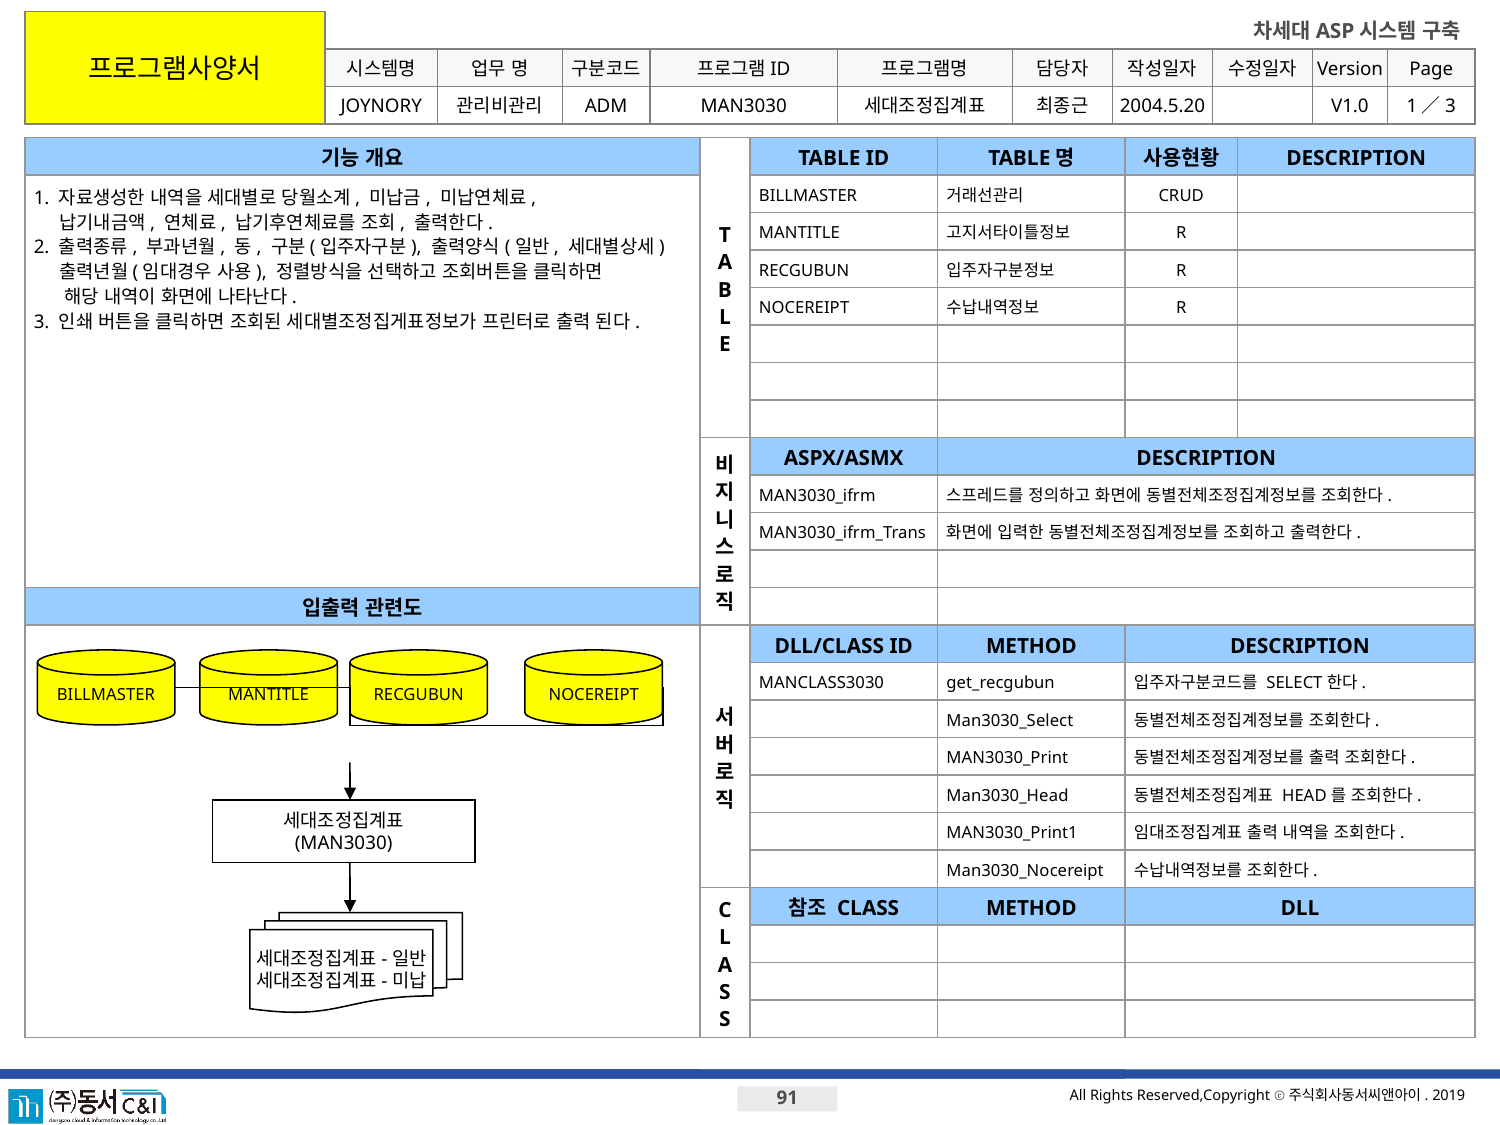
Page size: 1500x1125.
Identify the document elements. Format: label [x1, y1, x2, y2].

picture [44, 1088, 168, 1124]
text_box [24, 137, 1475, 1038]
text_box [24, 11, 1475, 124]
